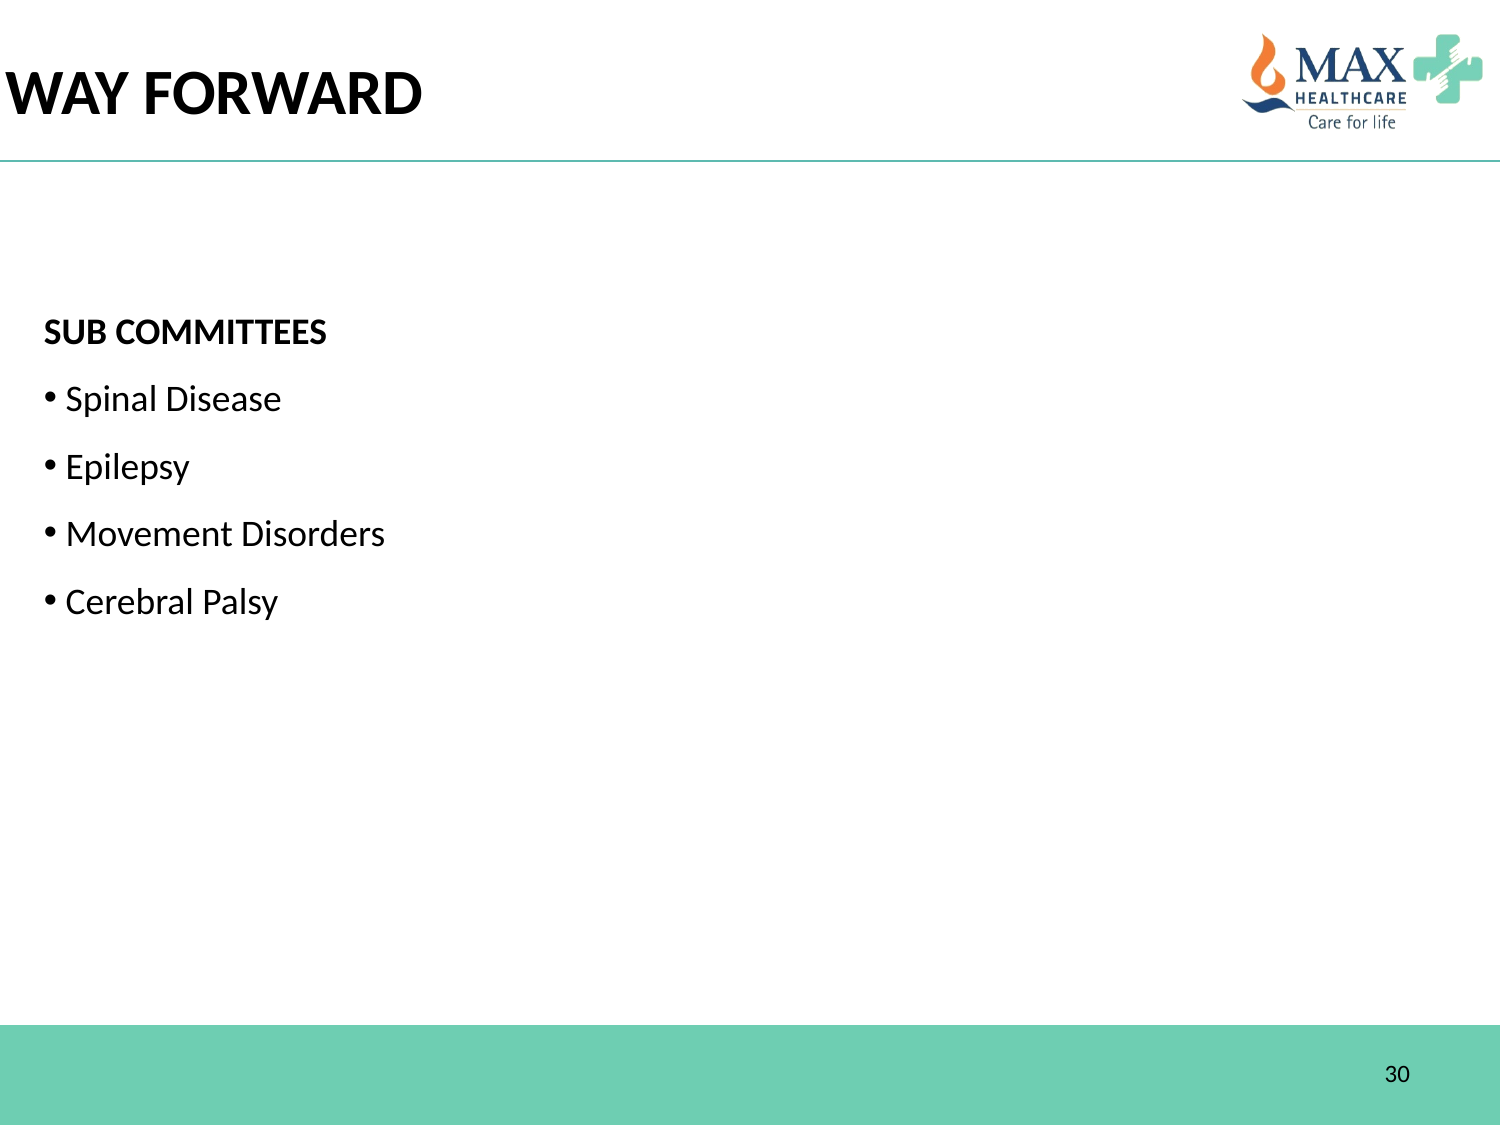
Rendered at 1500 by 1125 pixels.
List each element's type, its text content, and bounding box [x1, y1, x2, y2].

picture [1234, 26, 1490, 138]
text_box SUB COMMITTEES Spinal Disease Epilepsy Movement Disorders Cerebral Palsy [38, 278, 1462, 696]
text_box WAY FORWARD [0, 44, 988, 134]
slide_number 30 [1074, 1042, 1425, 1103]
